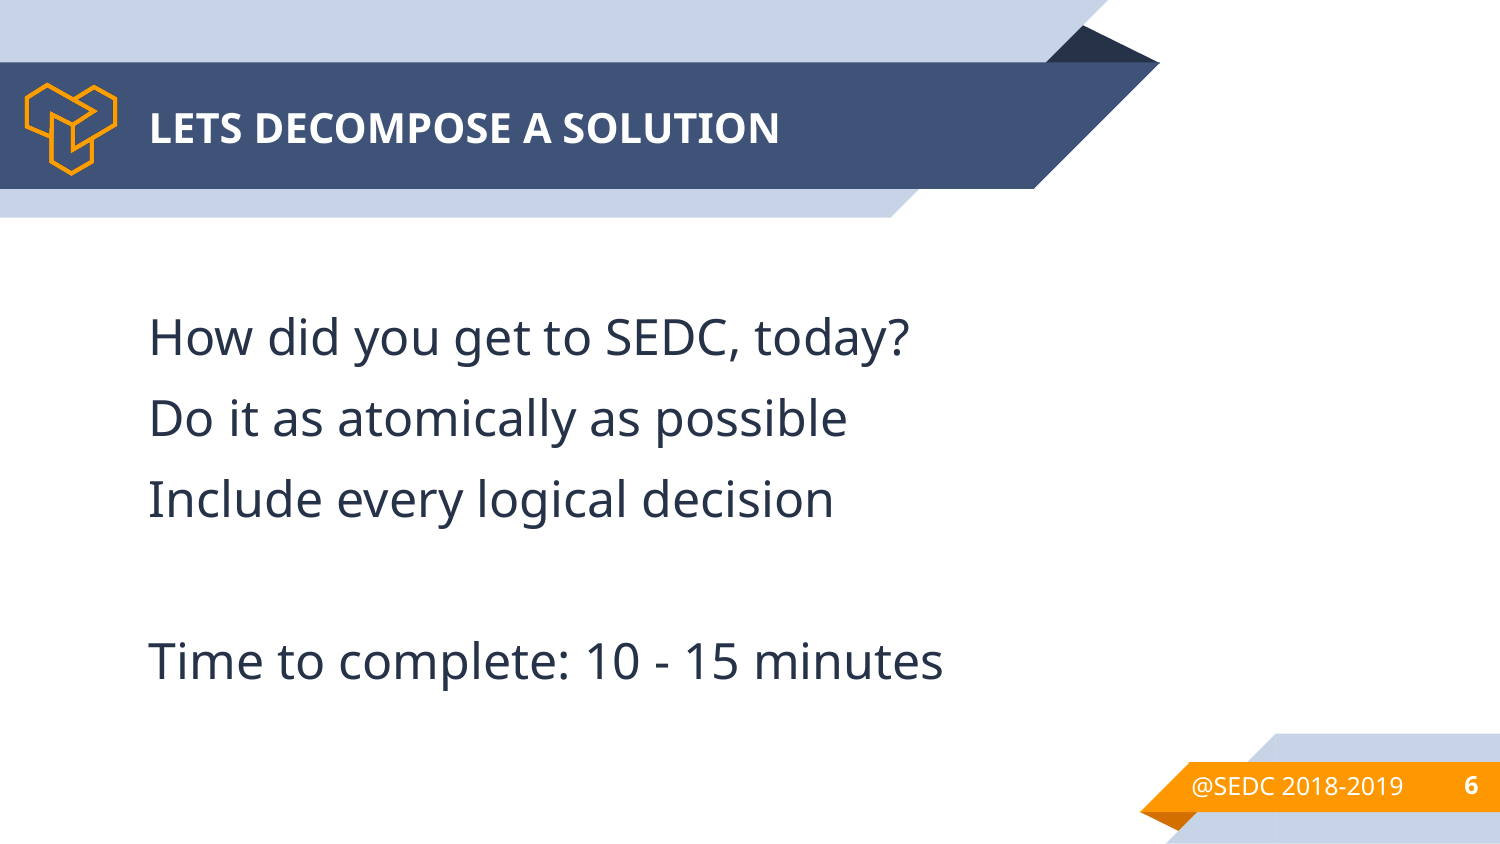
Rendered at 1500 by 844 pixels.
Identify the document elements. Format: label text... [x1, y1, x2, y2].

text_box How did you get to SEDC, today? Do it as atomically as possible Include every logical decision Time to complete: 10 - 15 minutes [133, 239, 1250, 756]
text_box @SEDC 2018-2019 [1176, 755, 1445, 839]
picture [21, 77, 121, 177]
slide_number ‹#› [1445, 760, 1494, 813]
title LETS DECOMPOSE A SOLUTION [133, 64, 997, 190]
